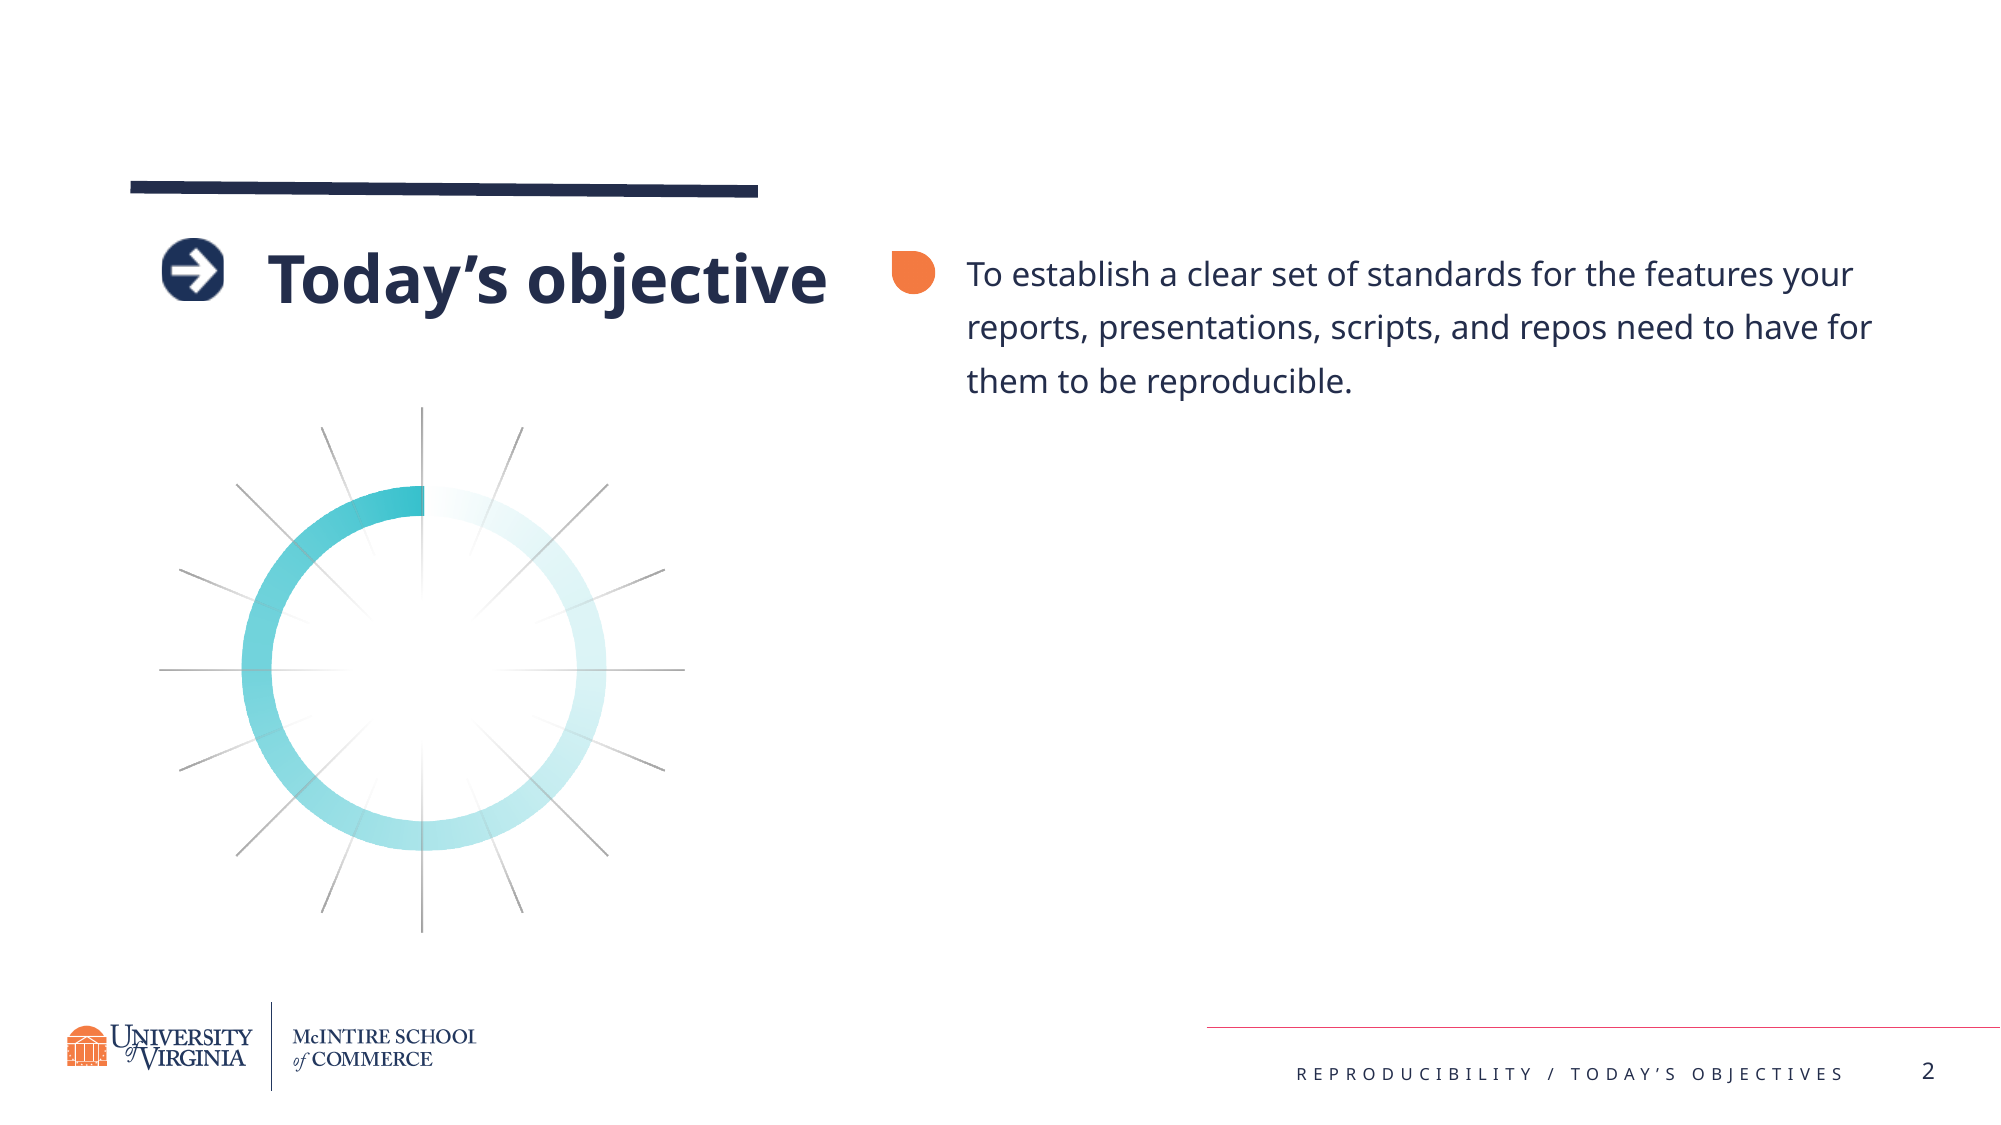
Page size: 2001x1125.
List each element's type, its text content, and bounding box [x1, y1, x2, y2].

picture [159, 407, 685, 933]
footer reproducibility / today’s objectives [972, 1044, 1858, 1104]
picture [891, 250, 936, 295]
title Today’s objective [252, 238, 875, 358]
slide_number 2 [1848, 1037, 1950, 1107]
list To establish a clear set of standards for the features your reports, presentations, scripts, and repos need to have for them to be reproducible. [875, 238, 1924, 963]
